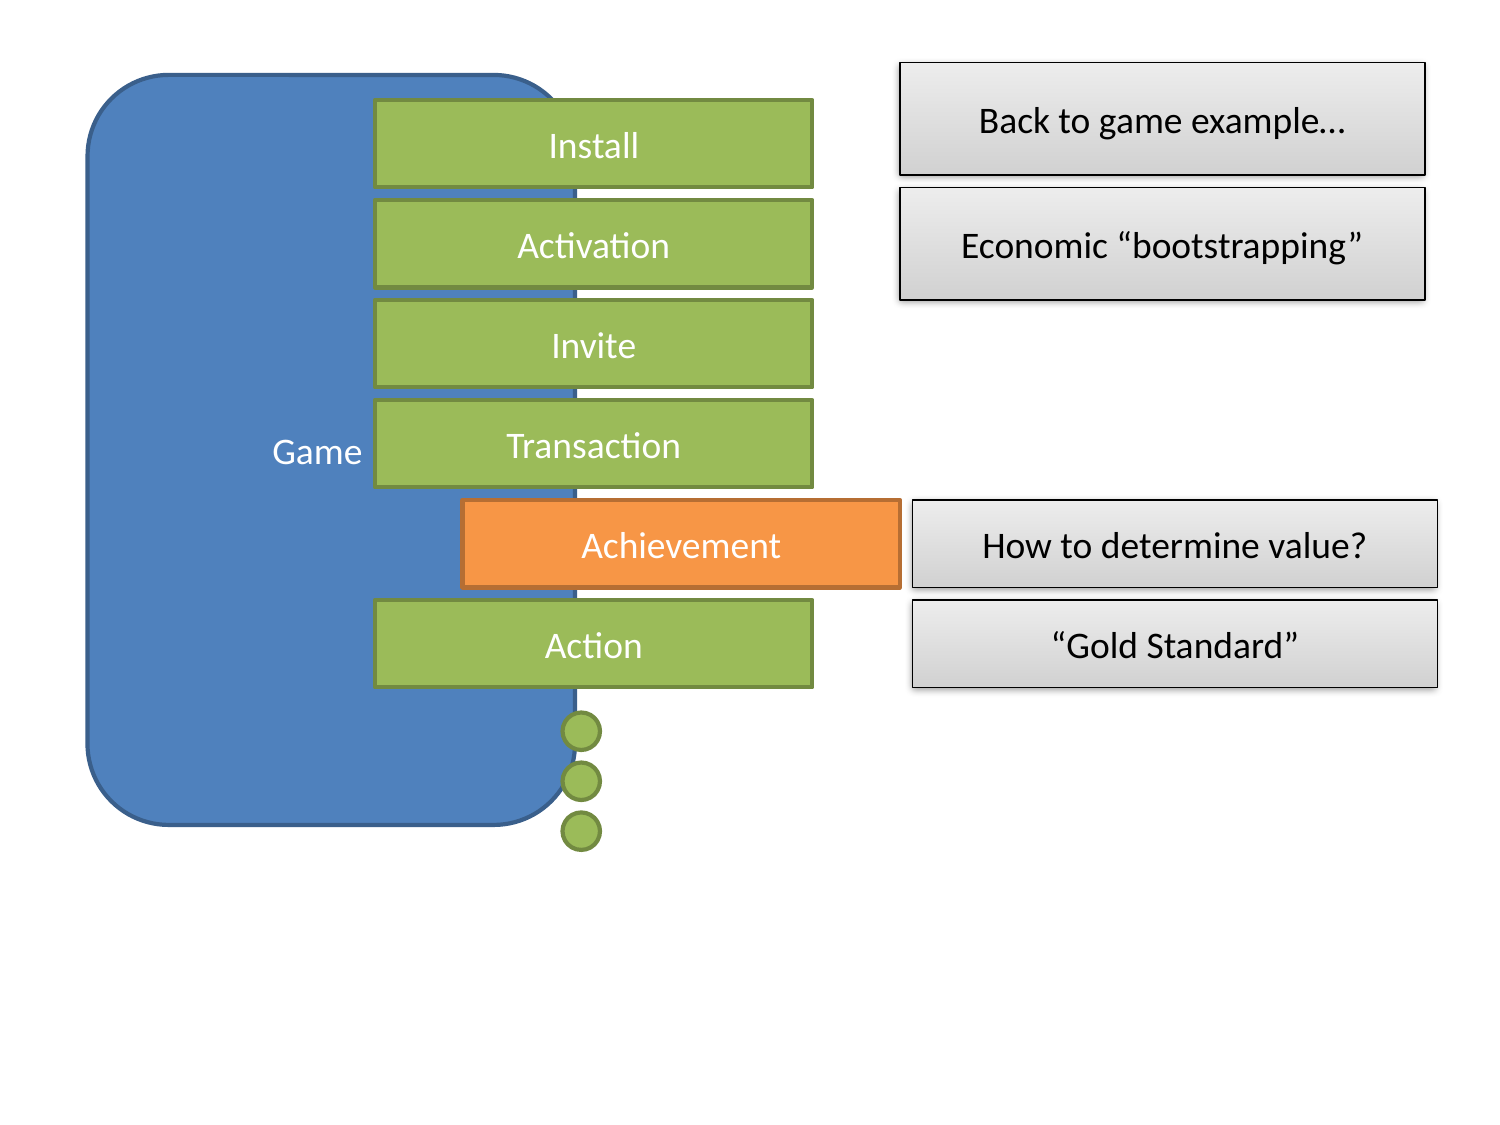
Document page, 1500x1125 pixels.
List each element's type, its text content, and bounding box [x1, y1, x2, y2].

text_box Transaction [373, 398, 814, 489]
text_box [560, 710, 603, 753]
text_box Action [373, 598, 814, 689]
text_box “Gold Standard” [912, 599, 1438, 688]
text_box [560, 760, 603, 803]
text_box How to determine value? [912, 499, 1438, 588]
text_box Invite [373, 298, 814, 389]
text_box Activation [373, 198, 814, 290]
text_box Game 1 [85, 72, 578, 828]
text_box Install [373, 98, 814, 189]
text_box [560, 810, 603, 853]
text_box Back to game example… [899, 62, 1426, 176]
text_box Achievement [460, 498, 902, 590]
text_box Economic “bootstrapping” [899, 187, 1426, 301]
